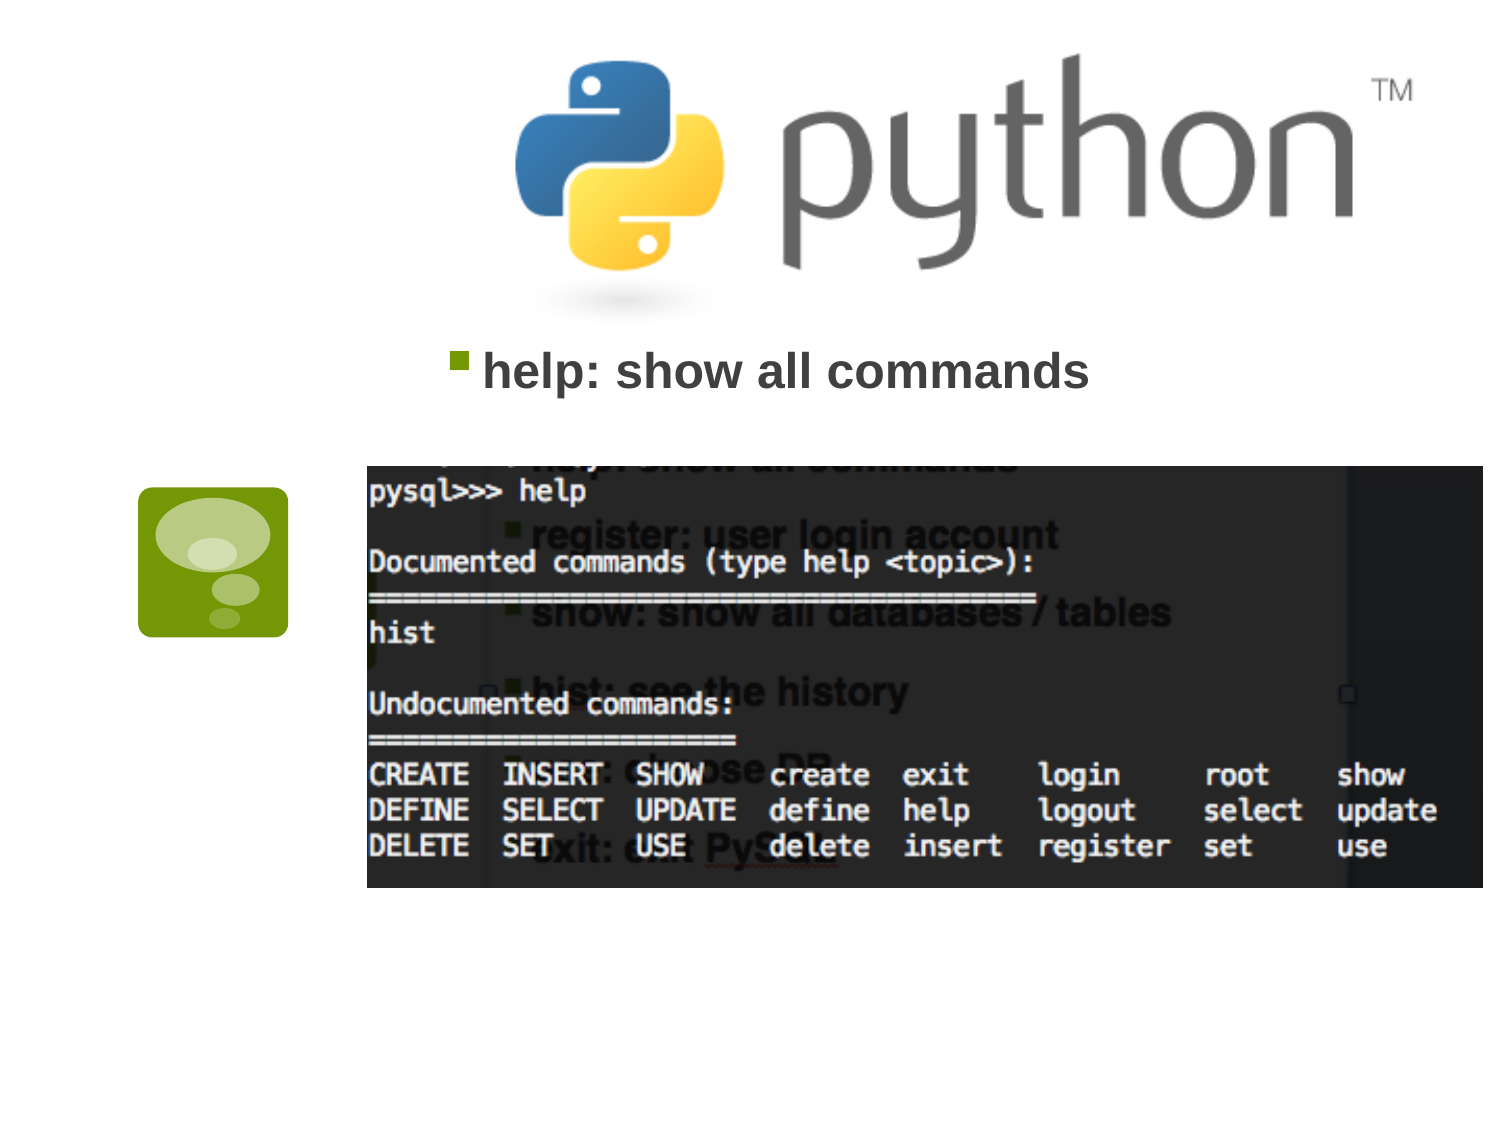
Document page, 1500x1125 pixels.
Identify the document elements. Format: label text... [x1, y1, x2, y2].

picture [367, 0, 1500, 383]
list help: show all commands [429, 383, 1500, 438]
picture [367, 466, 1483, 888]
